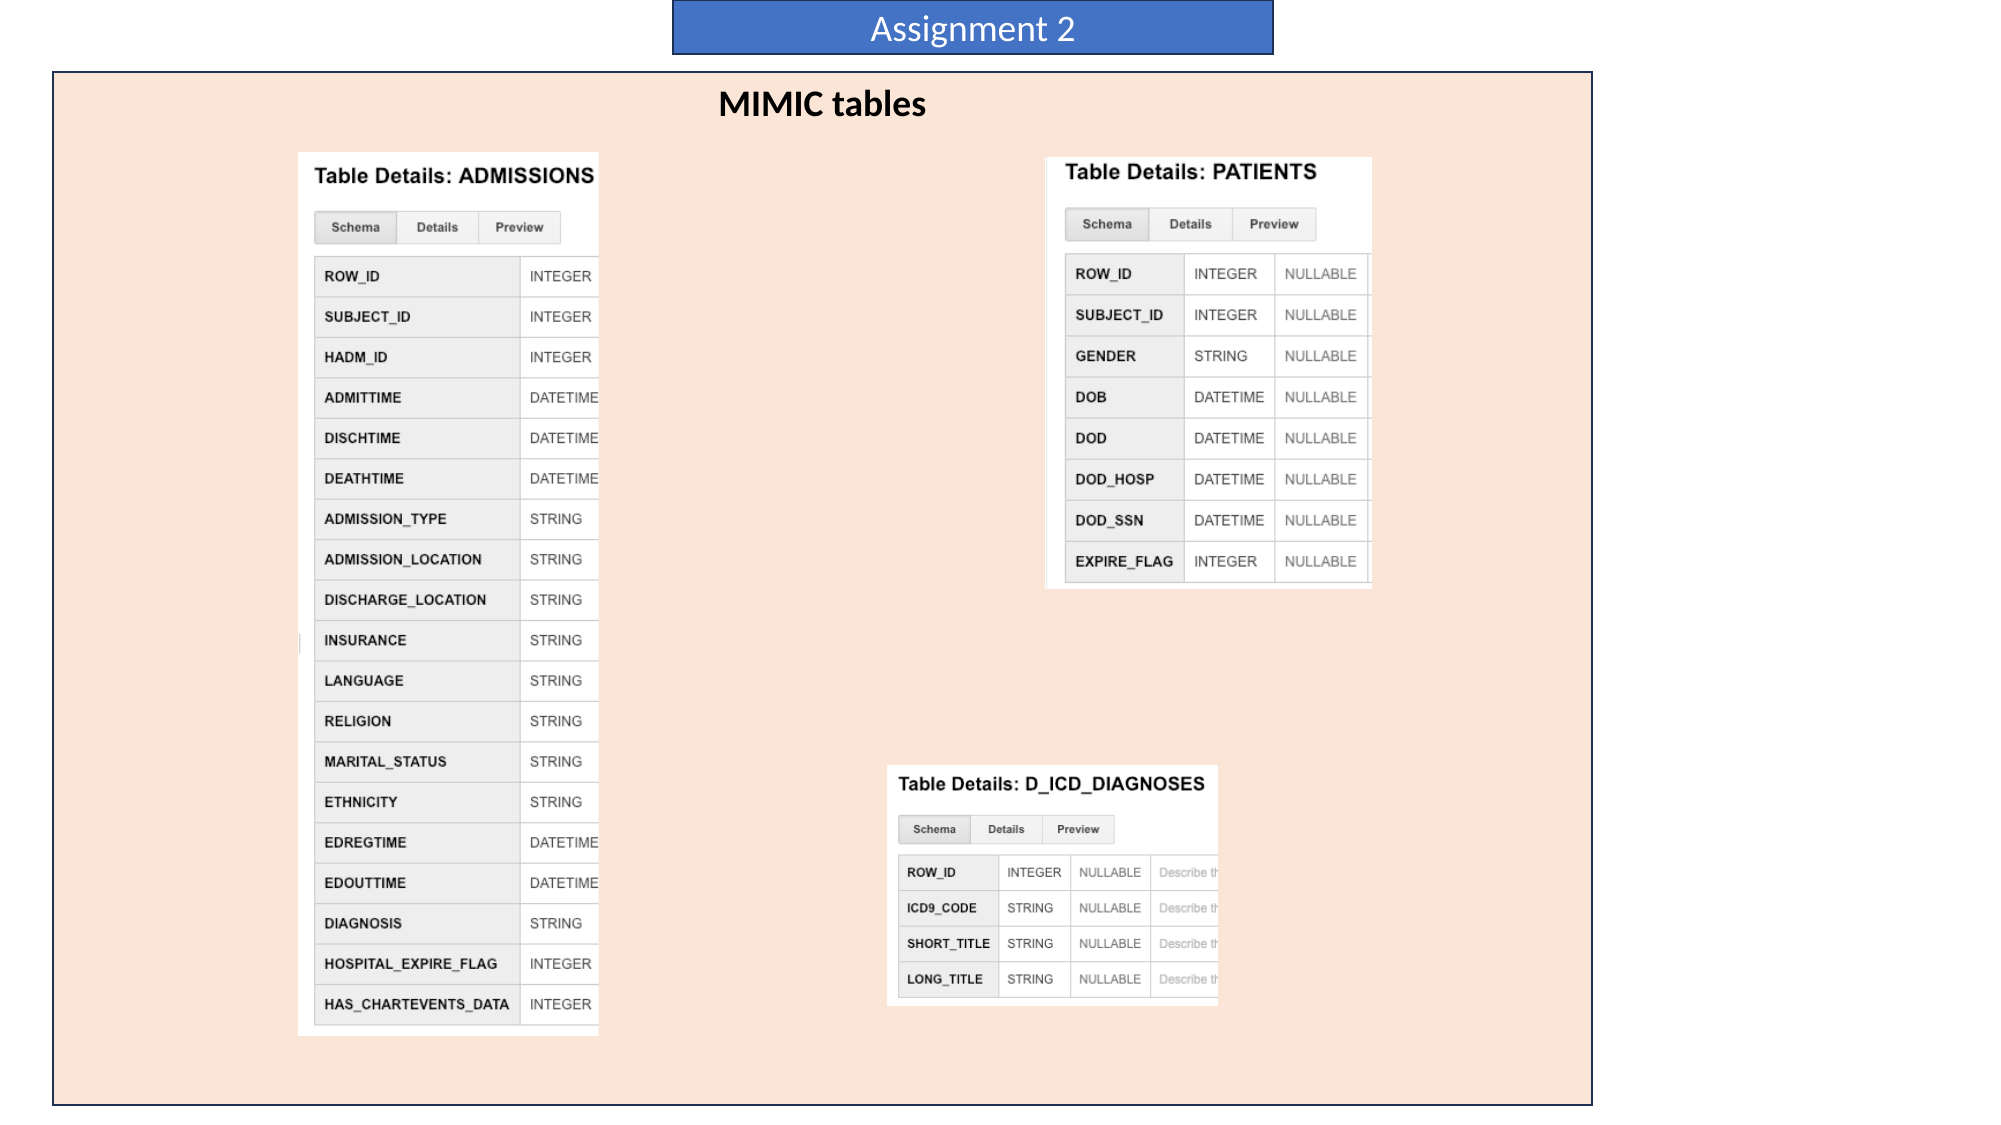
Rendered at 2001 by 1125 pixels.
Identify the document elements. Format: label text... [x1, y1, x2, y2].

picture [887, 765, 1218, 1006]
text_box MIMIC tables [52, 71, 1593, 1106]
picture [1045, 156, 1372, 589]
picture [298, 152, 599, 1036]
text_box Assignment 2 [672, 0, 1274, 55]
